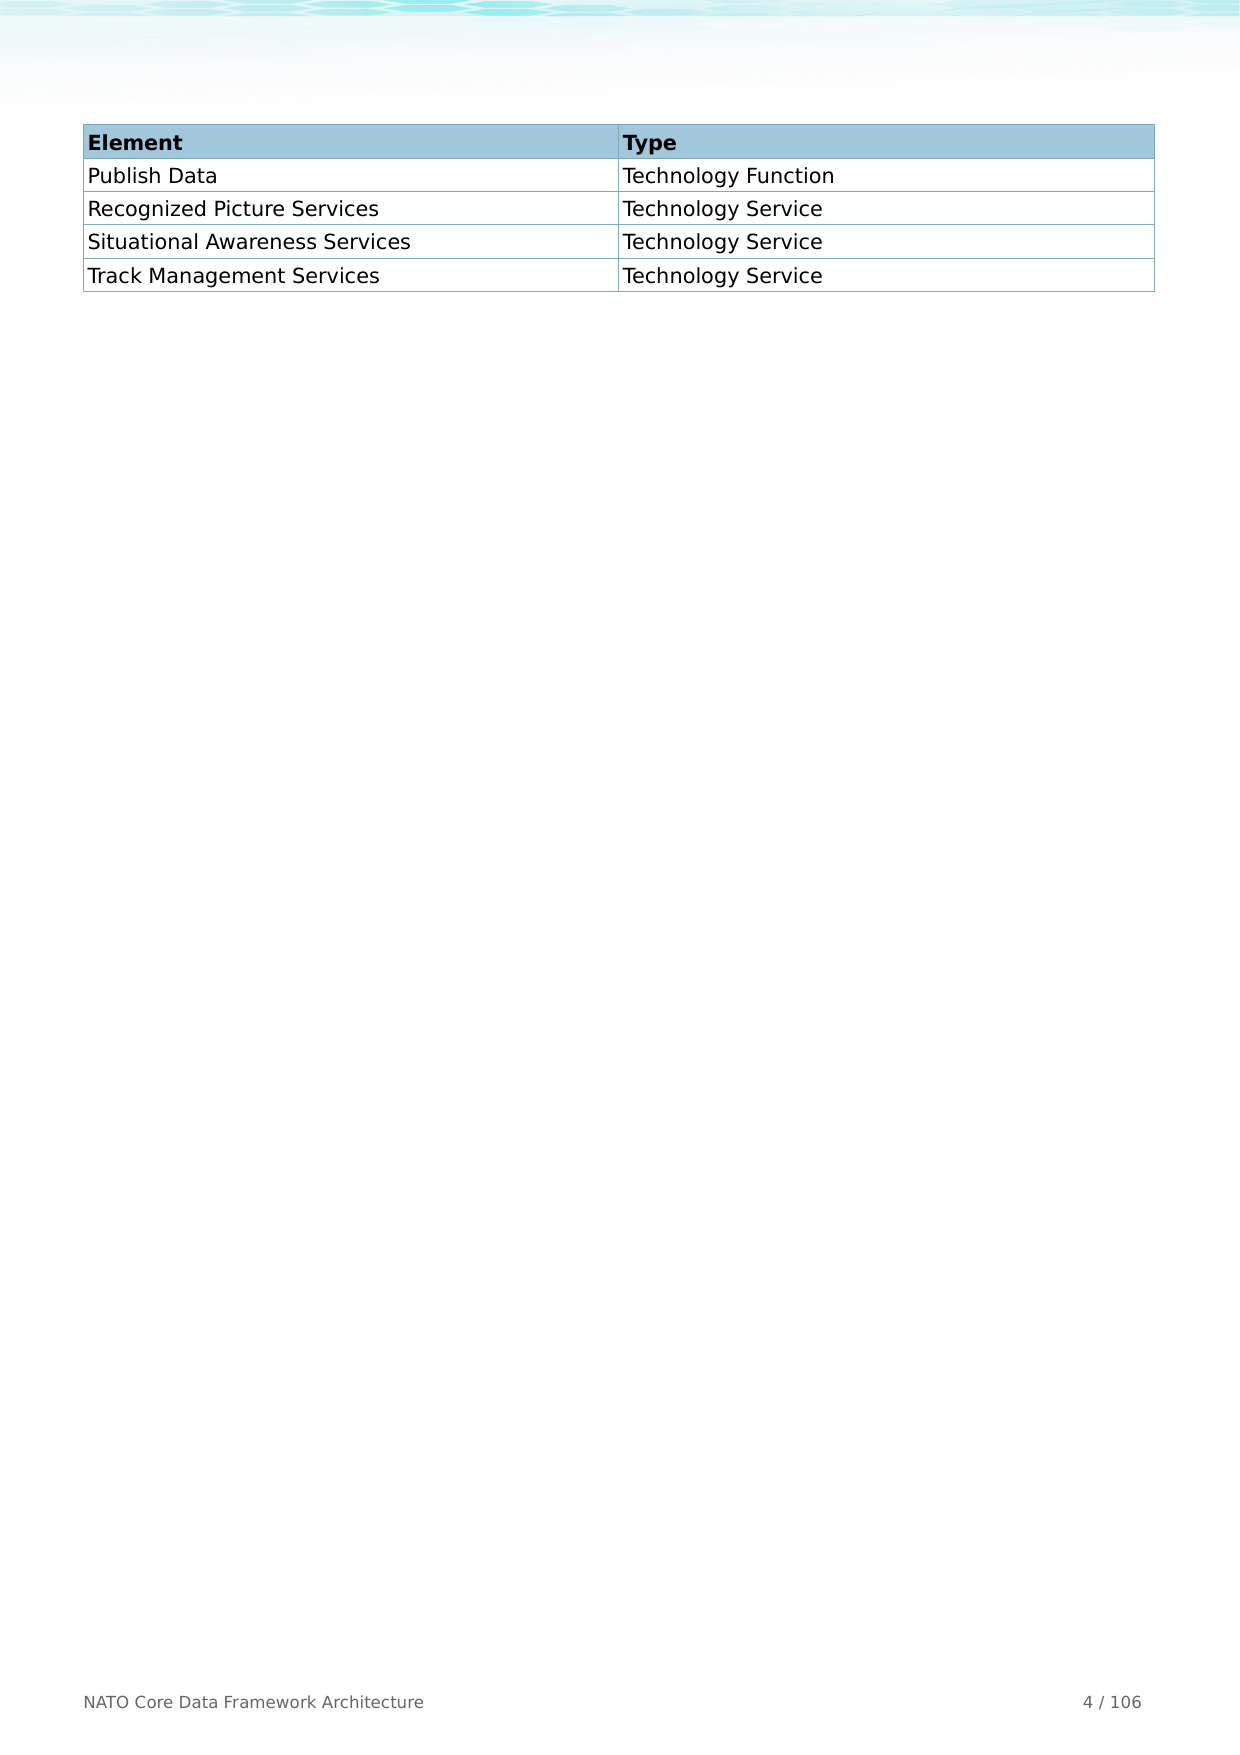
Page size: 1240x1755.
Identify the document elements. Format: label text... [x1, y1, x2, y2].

text_box Technology Service [618, 191, 1155, 224]
text_box Technology Service [618, 224, 1155, 258]
text_box 4 [924, 1649, 1093, 1755]
text_box Publish Data [83, 158, 618, 191]
text_box Recognized Picture Services [83, 191, 618, 224]
text_box / 106 [1093, 1649, 1157, 1755]
text_box Track Management Services [83, 258, 618, 292]
picture [0, 0, 1240, 105]
text_box Technology Function [618, 158, 1155, 191]
text_box Type [618, 124, 1155, 158]
text_box Element [83, 124, 618, 158]
text_box Technology Service [618, 258, 1155, 292]
text_box Situational Awareness Services [83, 224, 618, 258]
text_box NATO Core Data Framework Architecture [83, 1649, 924, 1755]
